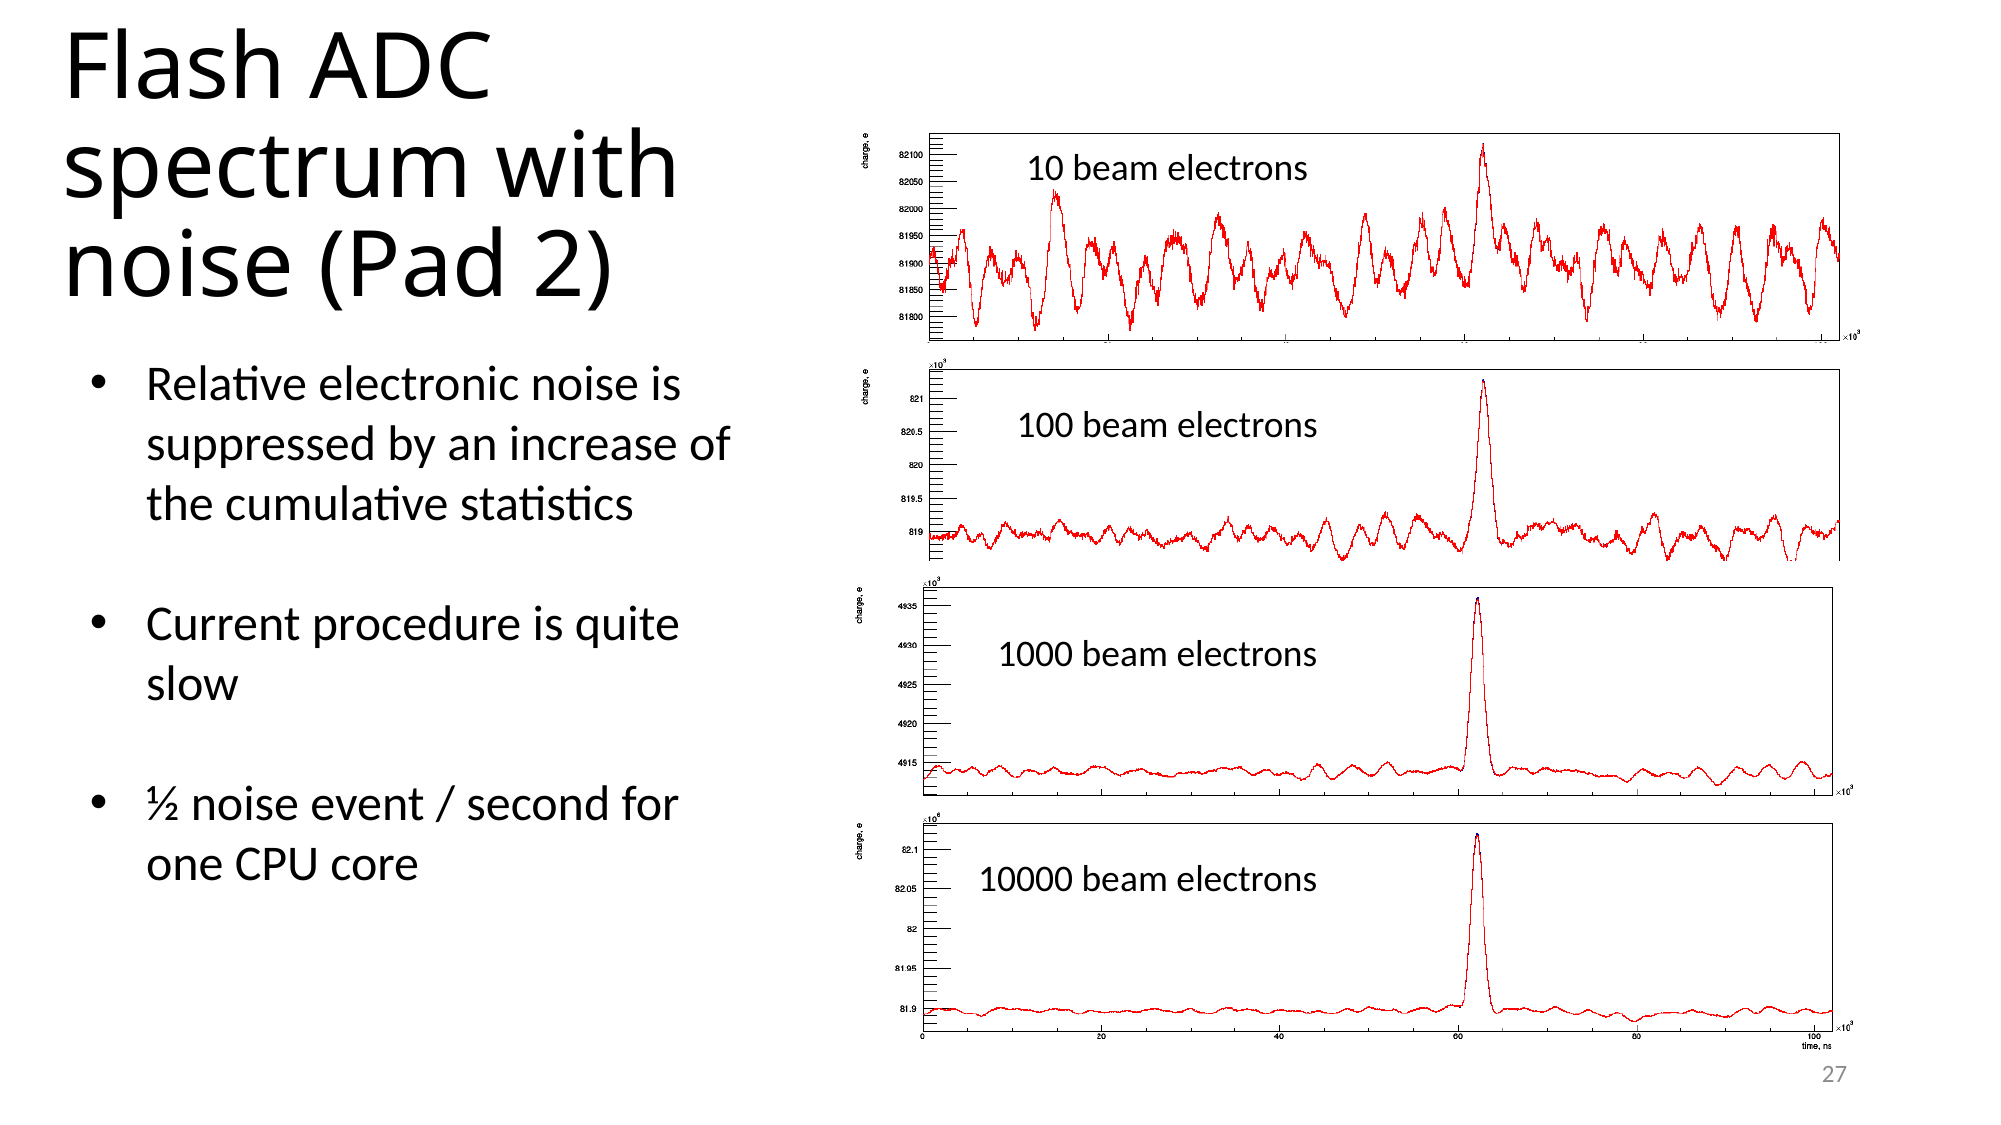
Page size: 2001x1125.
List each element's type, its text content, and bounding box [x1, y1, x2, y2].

picture [809, 107, 1953, 1057]
title Flash ADC spectrum with noise (Pad 2) [47, 58, 844, 277]
slide_number 27 [1412, 1057, 1863, 1103]
text_box Relative electronic noise is suppressed by an increase of the cumulative statistics Current procedure is quite slow ½ noise event / second for one CPU core [75, 343, 753, 899]
